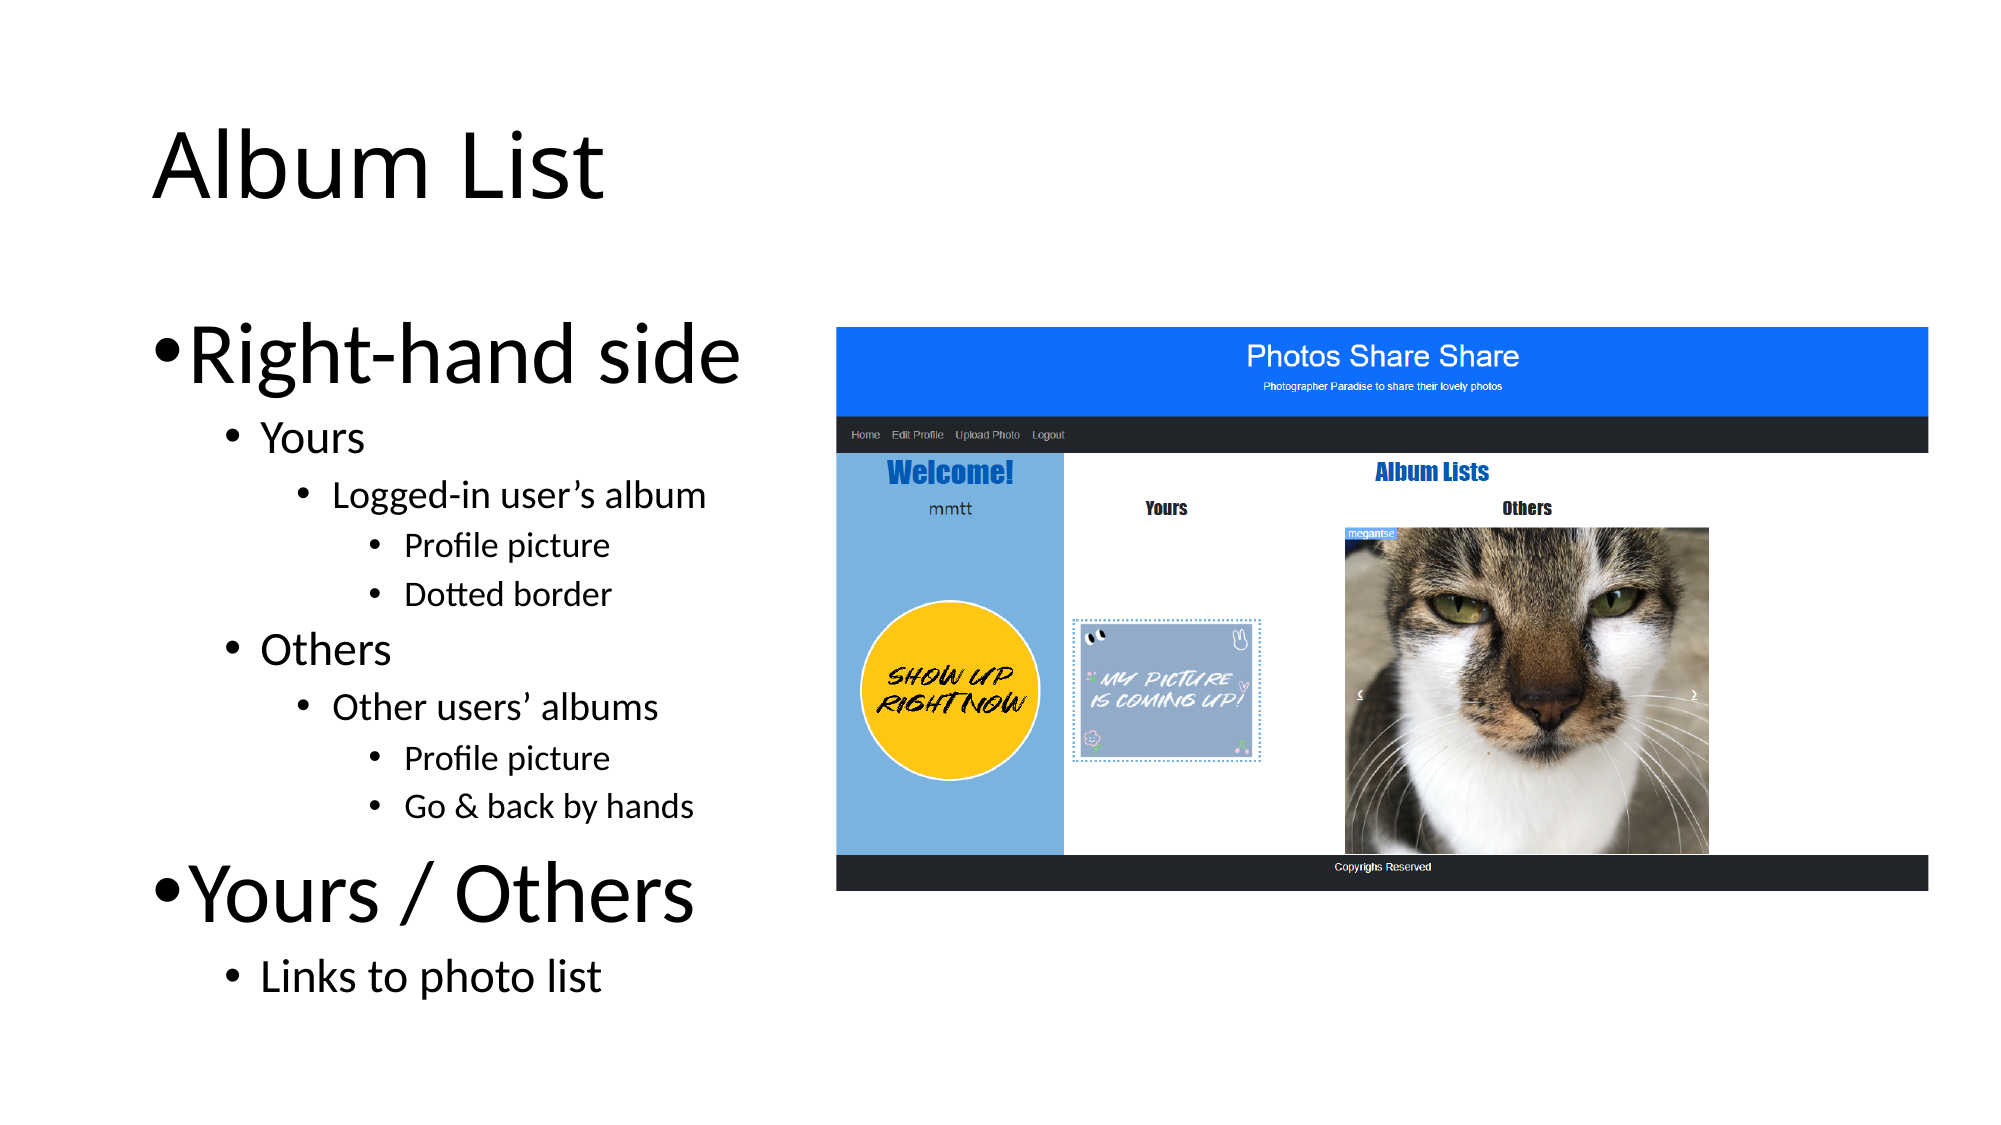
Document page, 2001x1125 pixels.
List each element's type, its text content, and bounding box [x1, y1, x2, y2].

list Right-hand side Yours Logged-in user’s album Profile picture Dotted border Others Other users’ albums Profile picture Go & back by hands Yours / Others Links to photo list [137, 299, 787, 1014]
picture [836, 327, 1929, 893]
title Album List [137, 59, 1863, 278]
